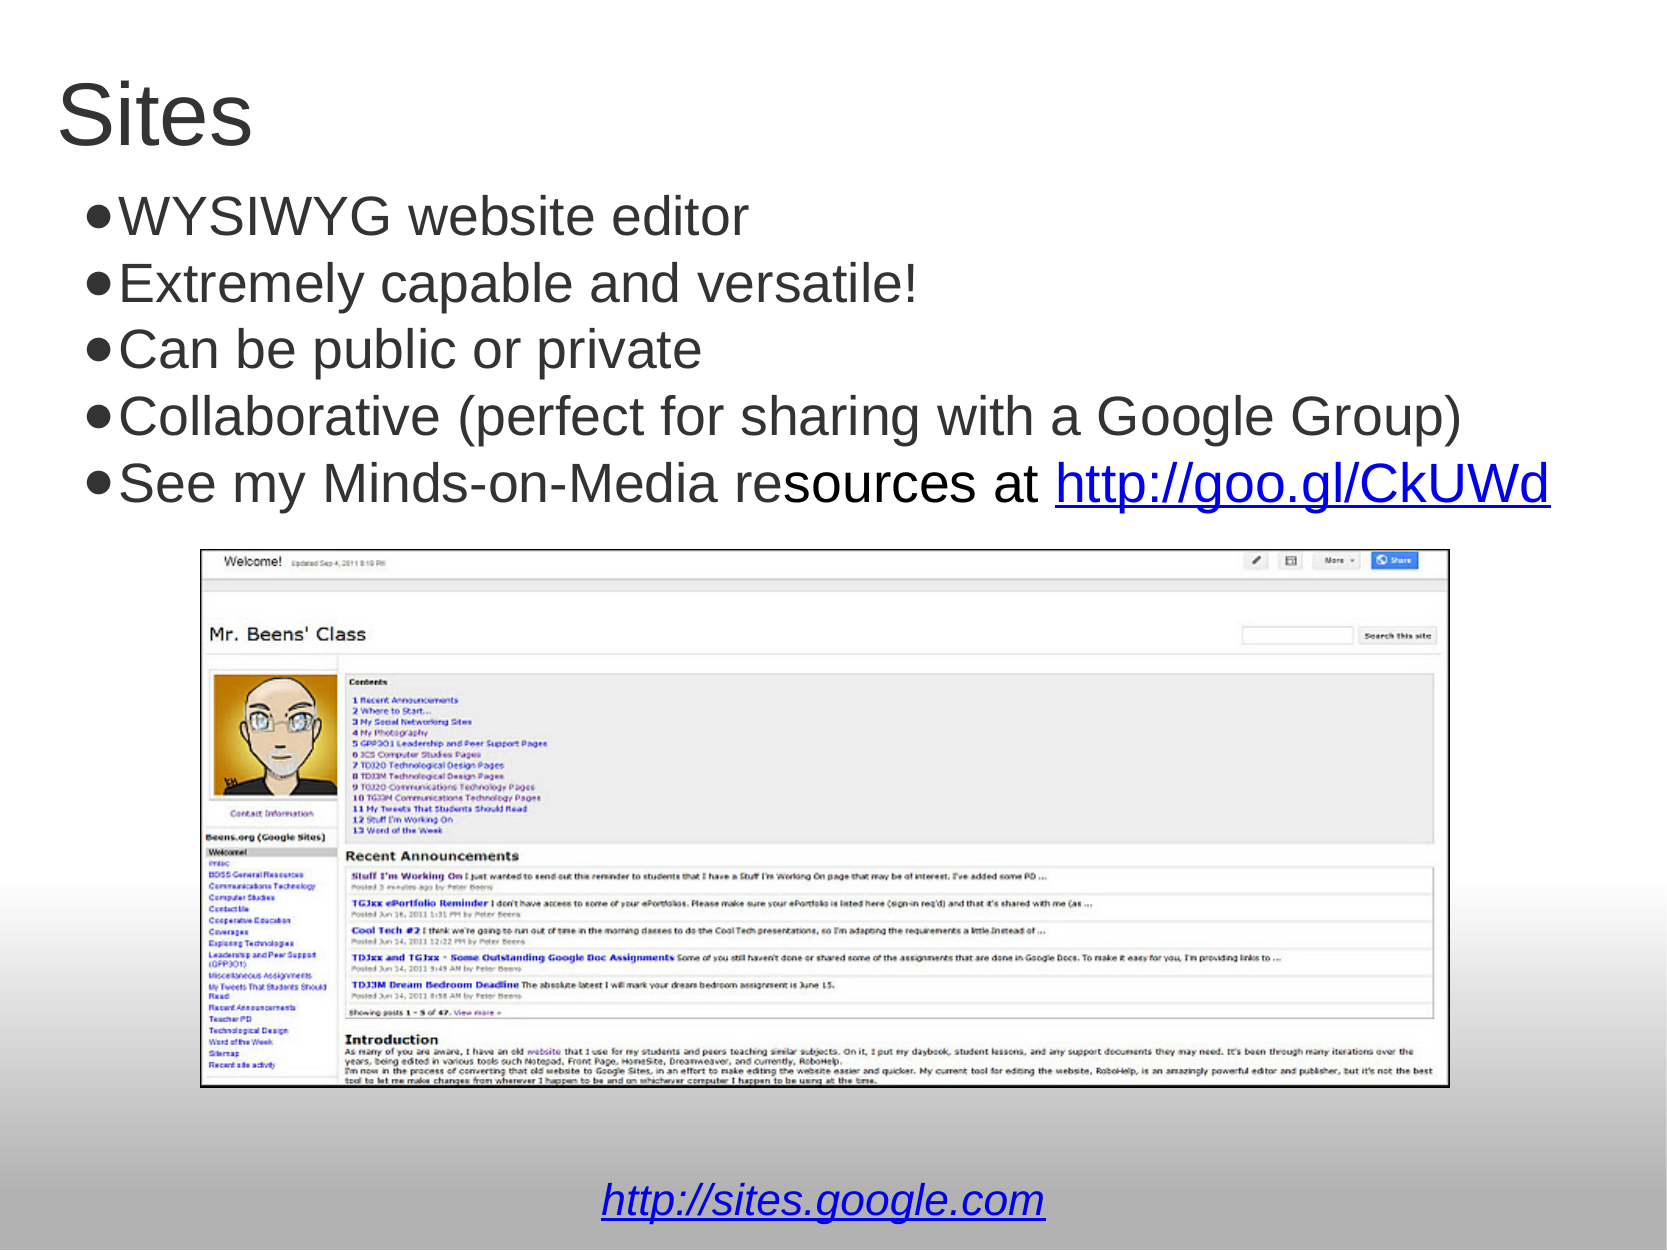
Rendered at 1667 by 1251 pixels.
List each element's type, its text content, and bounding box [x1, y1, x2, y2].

list WYSIWYG website editor Extremely capable and versatile! Can be public or private Collaborative (perfect for sharing with a Google Group) See my Minds-on-Media resources at http://goo.gl/CkUWd [50, 173, 1623, 508]
text_box http://sites.google.com [0, 1165, 1648, 1242]
title Sites [50, 50, 1630, 213]
picture [0, 0, 1667, 1250]
